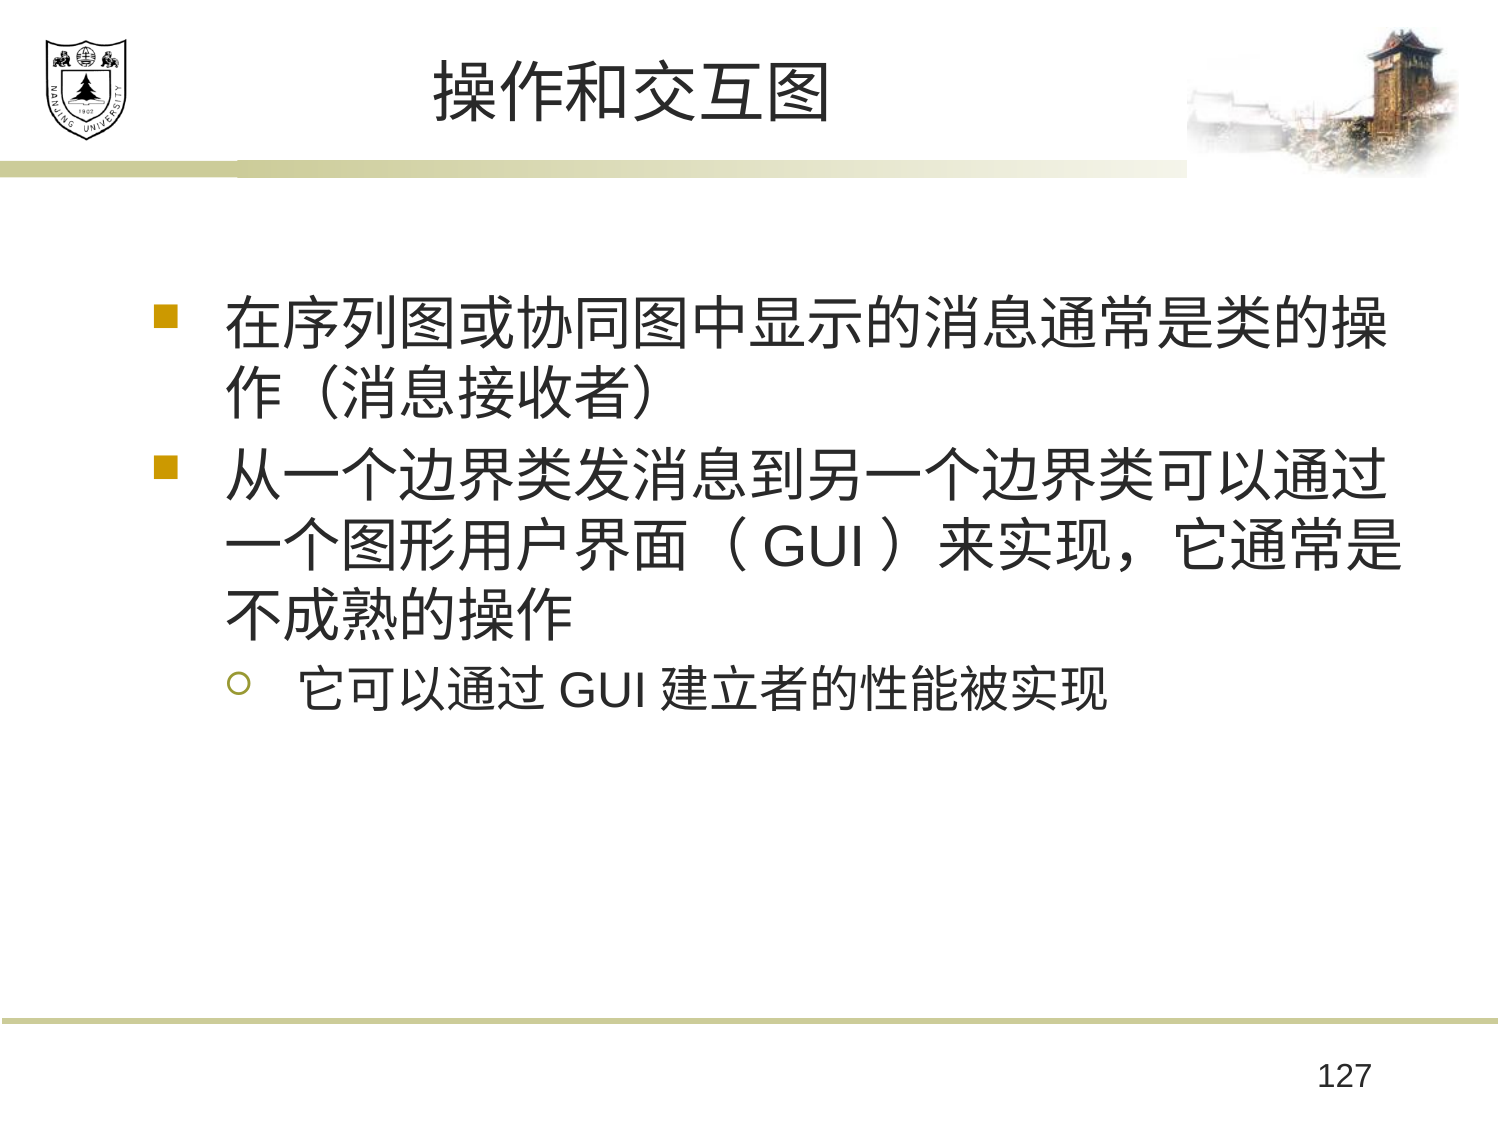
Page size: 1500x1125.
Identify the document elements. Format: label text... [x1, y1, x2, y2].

list 在序列图或协同图中显示的消息通常是类的操作（消息接收者） 从一个边界类发消息到另一个边界类可以通过一个图形用户界面（GUI）来实现，它通常是不成熟的操作 它可以通过GUI建立者的性能被实现 [135, 278, 1443, 1006]
picture [41, 36, 131, 143]
title 操作和交互图 [171, 42, 1093, 138]
picture [2, 1018, 1498, 1024]
picture [1187, 27, 1459, 178]
slide_number 127 [1234, 1046, 1388, 1107]
